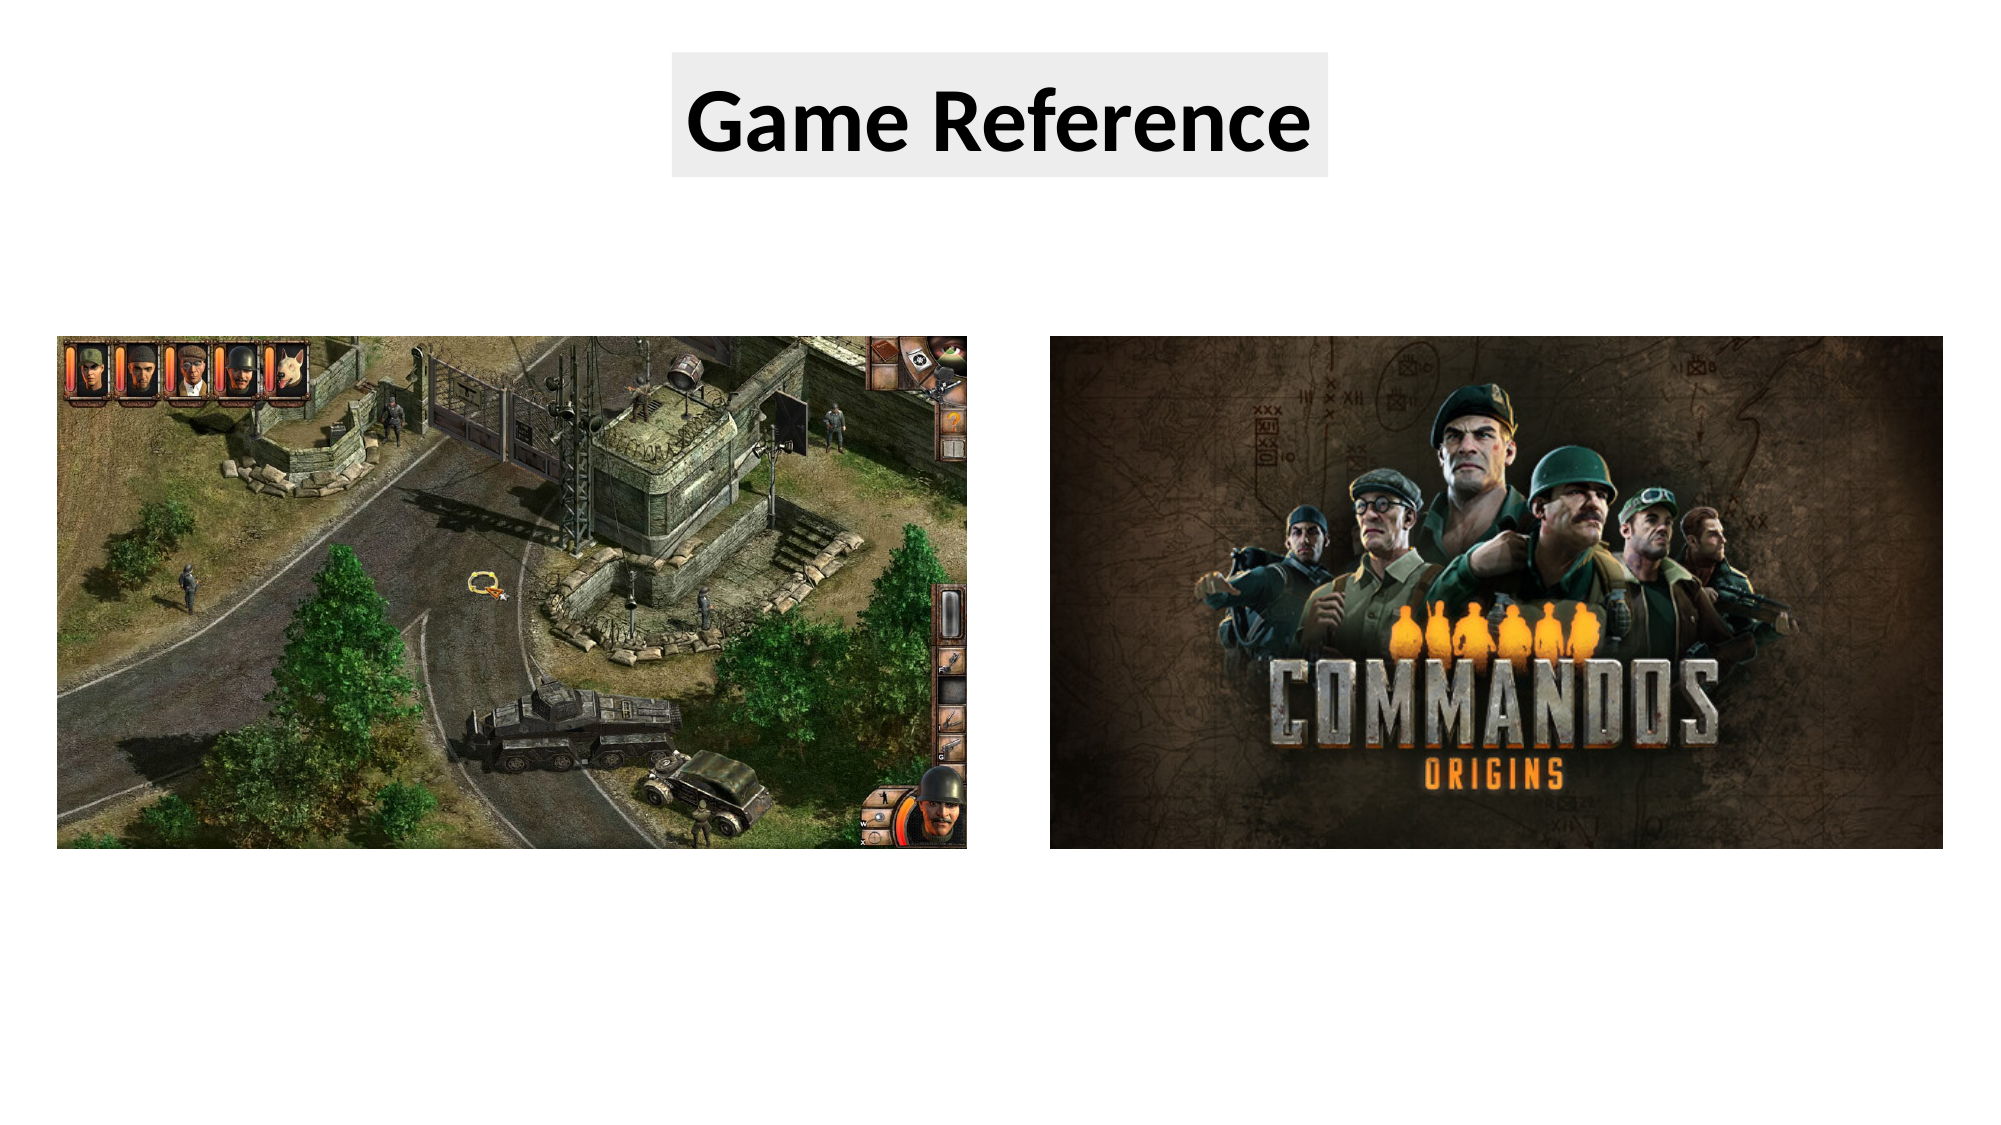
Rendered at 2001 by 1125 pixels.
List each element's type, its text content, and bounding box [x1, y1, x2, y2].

picture [57, 336, 967, 849]
picture [1049, 336, 1943, 849]
text_box Game Reference [671, 52, 1329, 178]
